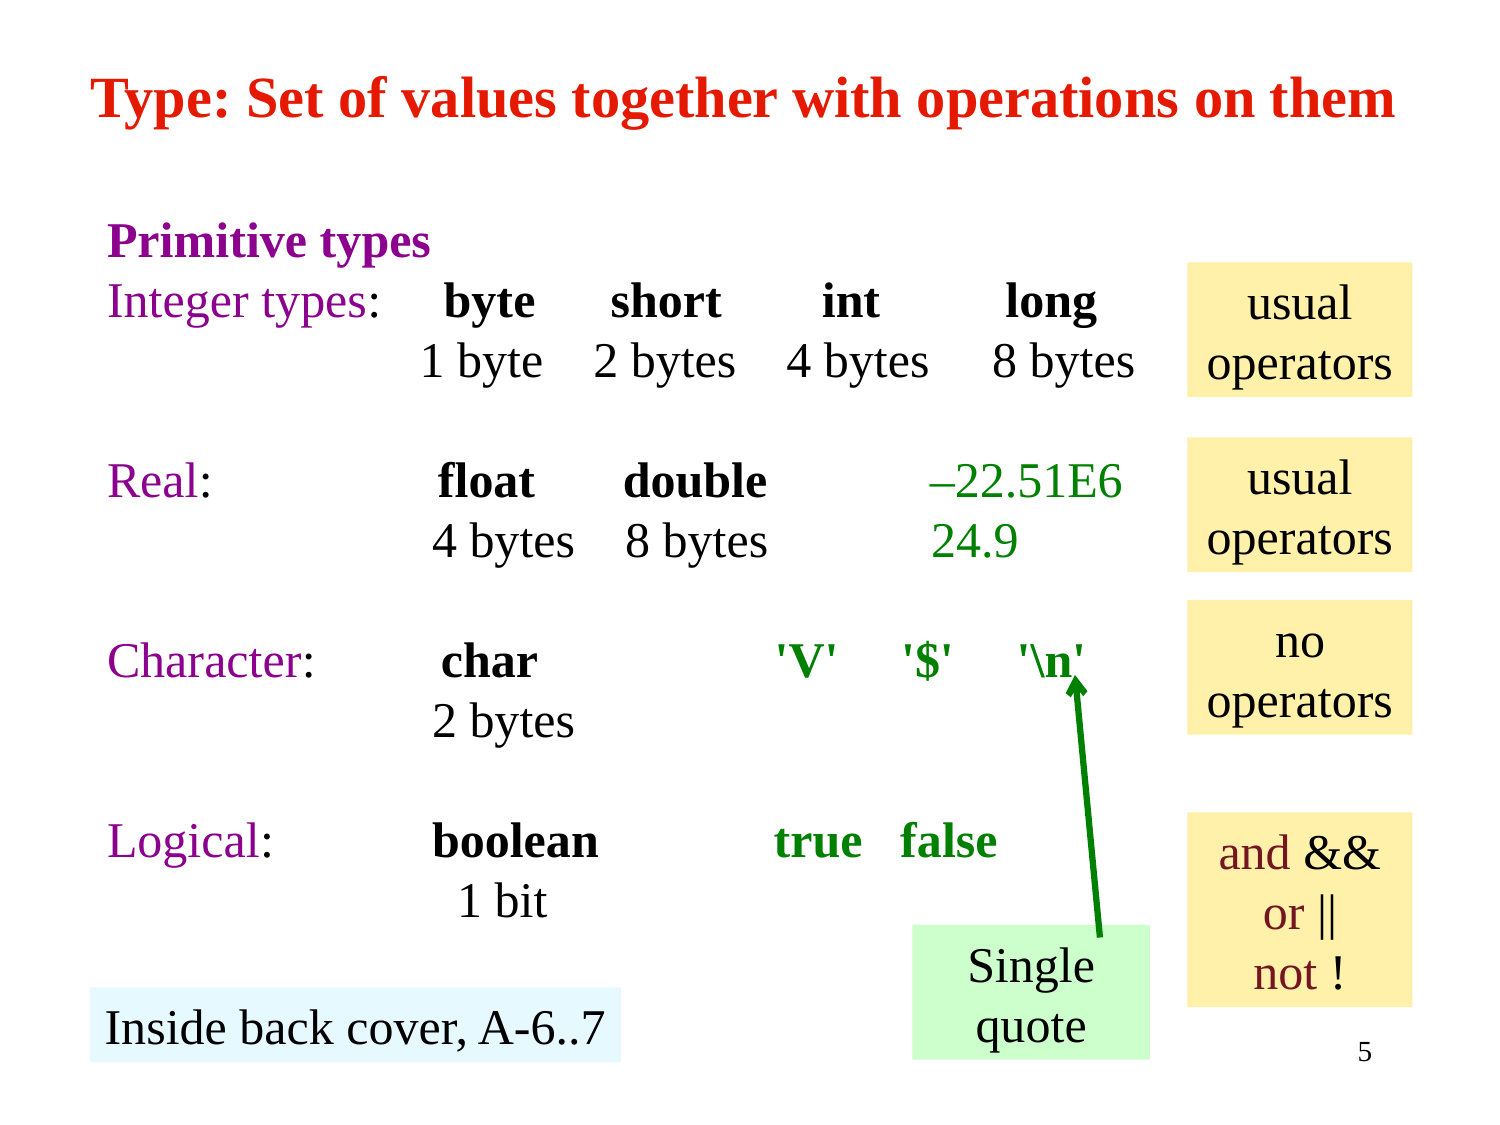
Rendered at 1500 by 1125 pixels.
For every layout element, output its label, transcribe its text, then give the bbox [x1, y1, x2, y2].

text_box Single quote [912, 924, 1150, 1060]
slide_number 5 [1074, 1024, 1388, 1101]
text_box no operators [1187, 599, 1413, 735]
text_box usual operators [1187, 437, 1413, 573]
text_box usual operators [1187, 262, 1413, 398]
text_box and && or || not ! [1187, 812, 1413, 1008]
text_box Primitive types Integer types: byte short int long 1 byte 2 bytes 4 bytes 8 bytes Real: float double –22.51E6 4 bytes 8 bytes 24.9 Character: char 'V' '$' '\n' 2 bytes Logical: boolean true false 1 bit [92, 199, 1151, 995]
text_box Inside back cover, A-6..7 [89, 987, 621, 1063]
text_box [1074, 674, 1101, 938]
title Type: Set of values together with operations on them [62, 50, 1425, 138]
